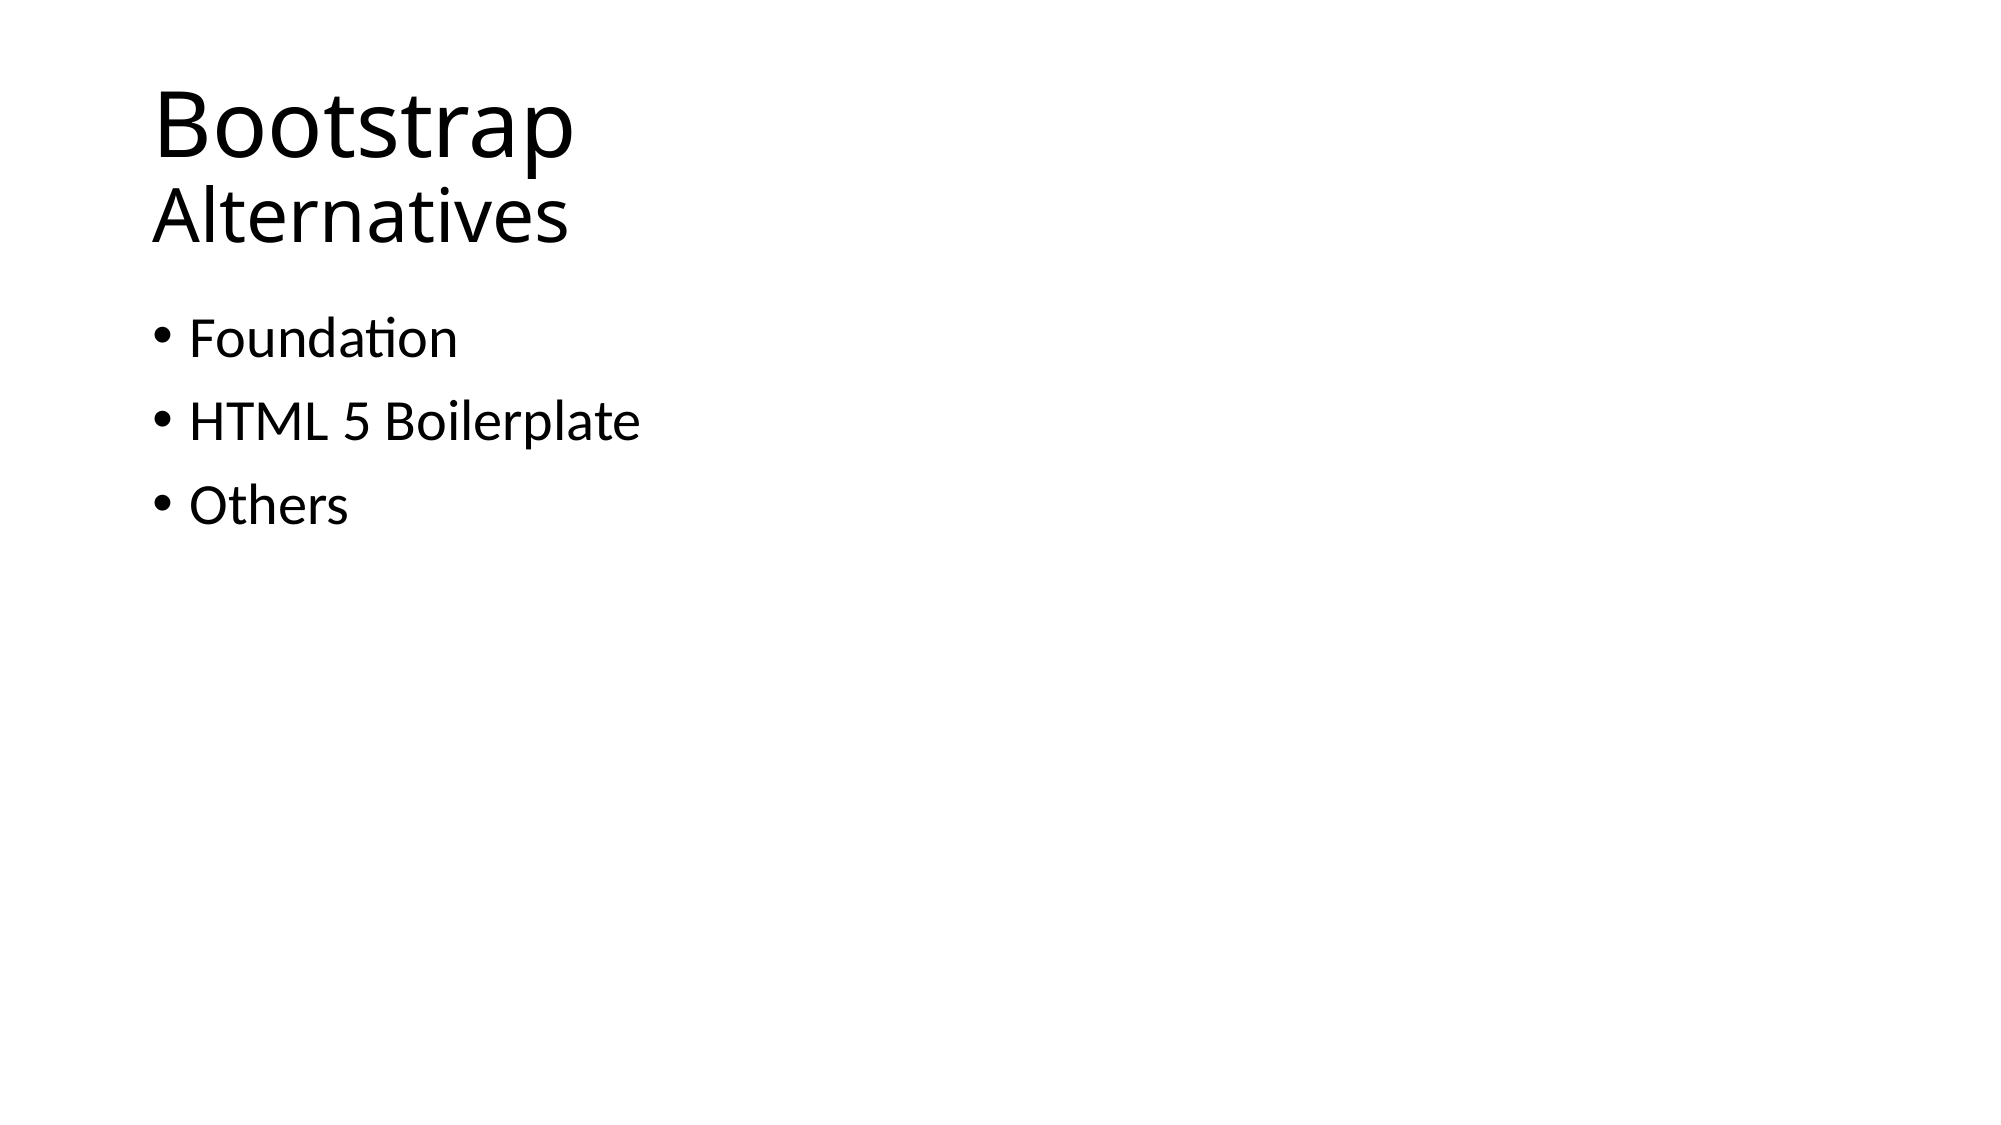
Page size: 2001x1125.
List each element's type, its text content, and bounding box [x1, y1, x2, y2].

list Foundation HTML 5 Boilerplate Others [137, 299, 1863, 1014]
title Bootstrap Alternatives [137, 59, 1863, 278]
